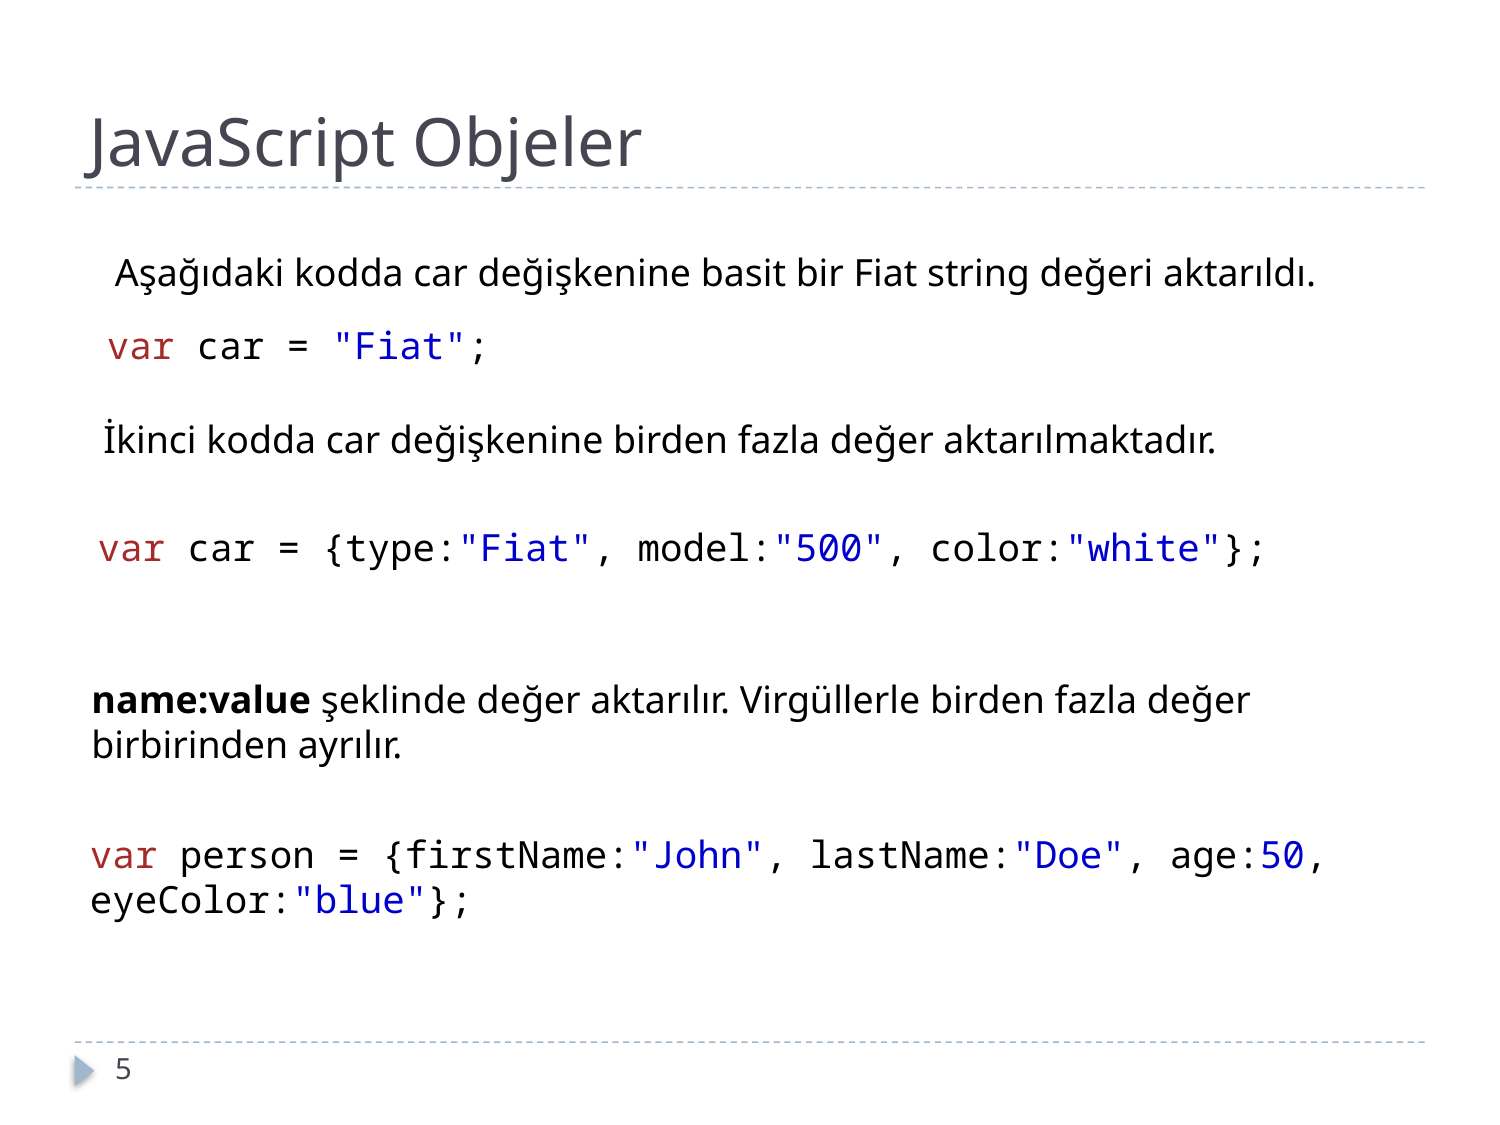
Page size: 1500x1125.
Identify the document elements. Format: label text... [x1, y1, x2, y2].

text_box var car = "Fiat"; [92, 314, 505, 375]
text_box var car = {type:"Fiat", model:"500", color:"white"}; [82, 516, 1388, 577]
text_box var person = {firstName:"John", lastName:"Doe", age:50, eyeColor:"blue"}; [75, 823, 1424, 928]
text_box Aşağıdaki kodda car değişkenine basit bir Fiat string değeri aktarıldı. [100, 242, 1447, 302]
text_box İkinci kodda car değişkenine birden fazla değer aktarılmaktadır. [88, 408, 1436, 469]
slide_number 5 [100, 1042, 426, 1103]
text_box name:value şeklinde değer aktarılır. Virgüllerle birden fazla değer birbirinden ayrılır. [76, 669, 1424, 774]
title JavaScript Objeler [75, 24, 1425, 188]
